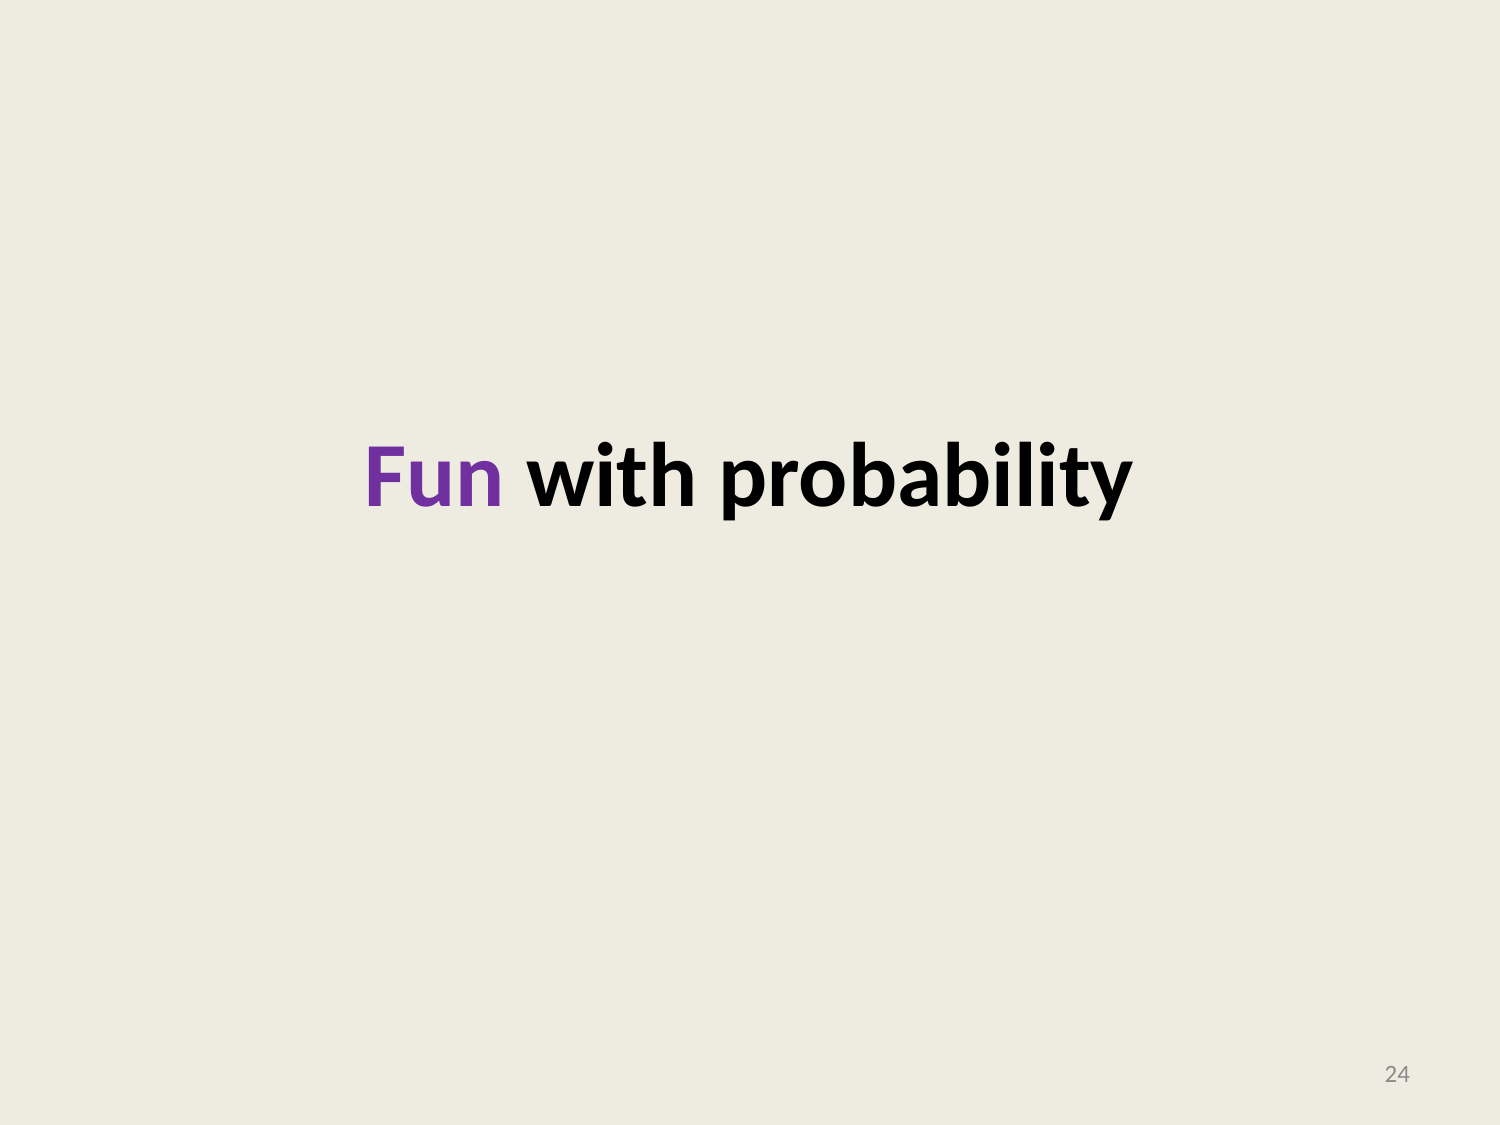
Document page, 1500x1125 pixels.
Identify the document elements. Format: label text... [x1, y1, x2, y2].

slide_number 24 [1074, 1042, 1425, 1103]
title Fun with probability [112, 349, 1388, 591]
